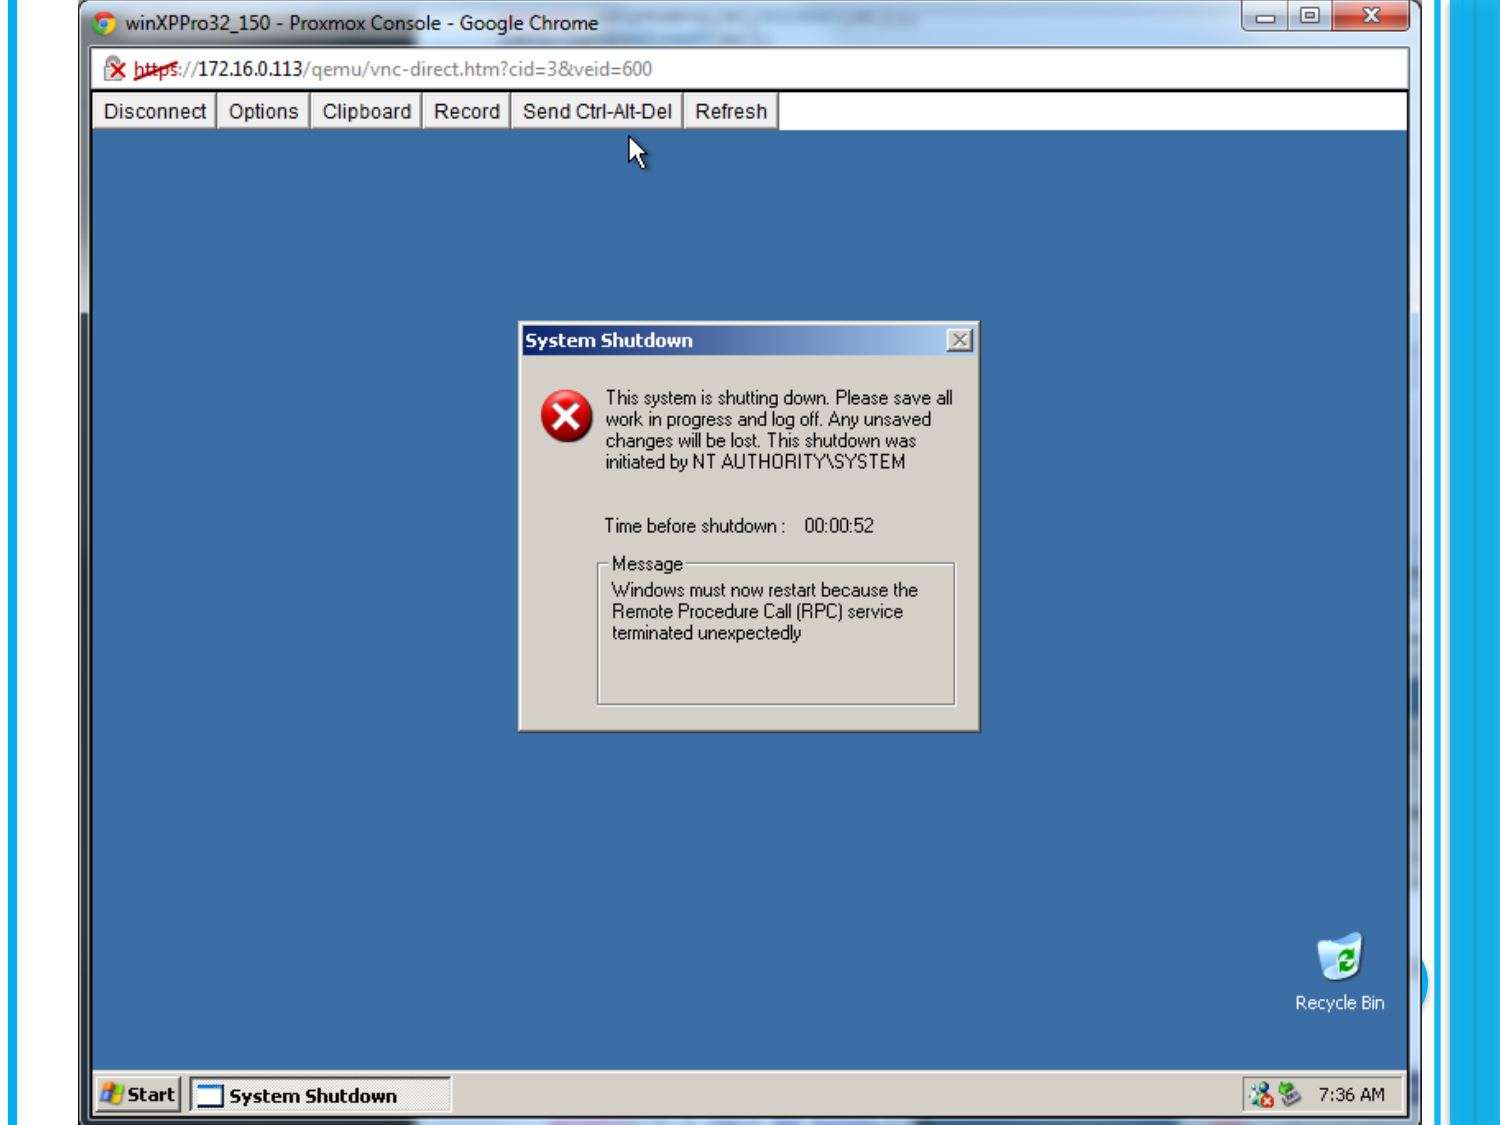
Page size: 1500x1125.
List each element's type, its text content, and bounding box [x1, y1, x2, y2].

picture [78, 0, 1422, 1125]
slide_number 28 [1428, 940, 1434, 1027]
